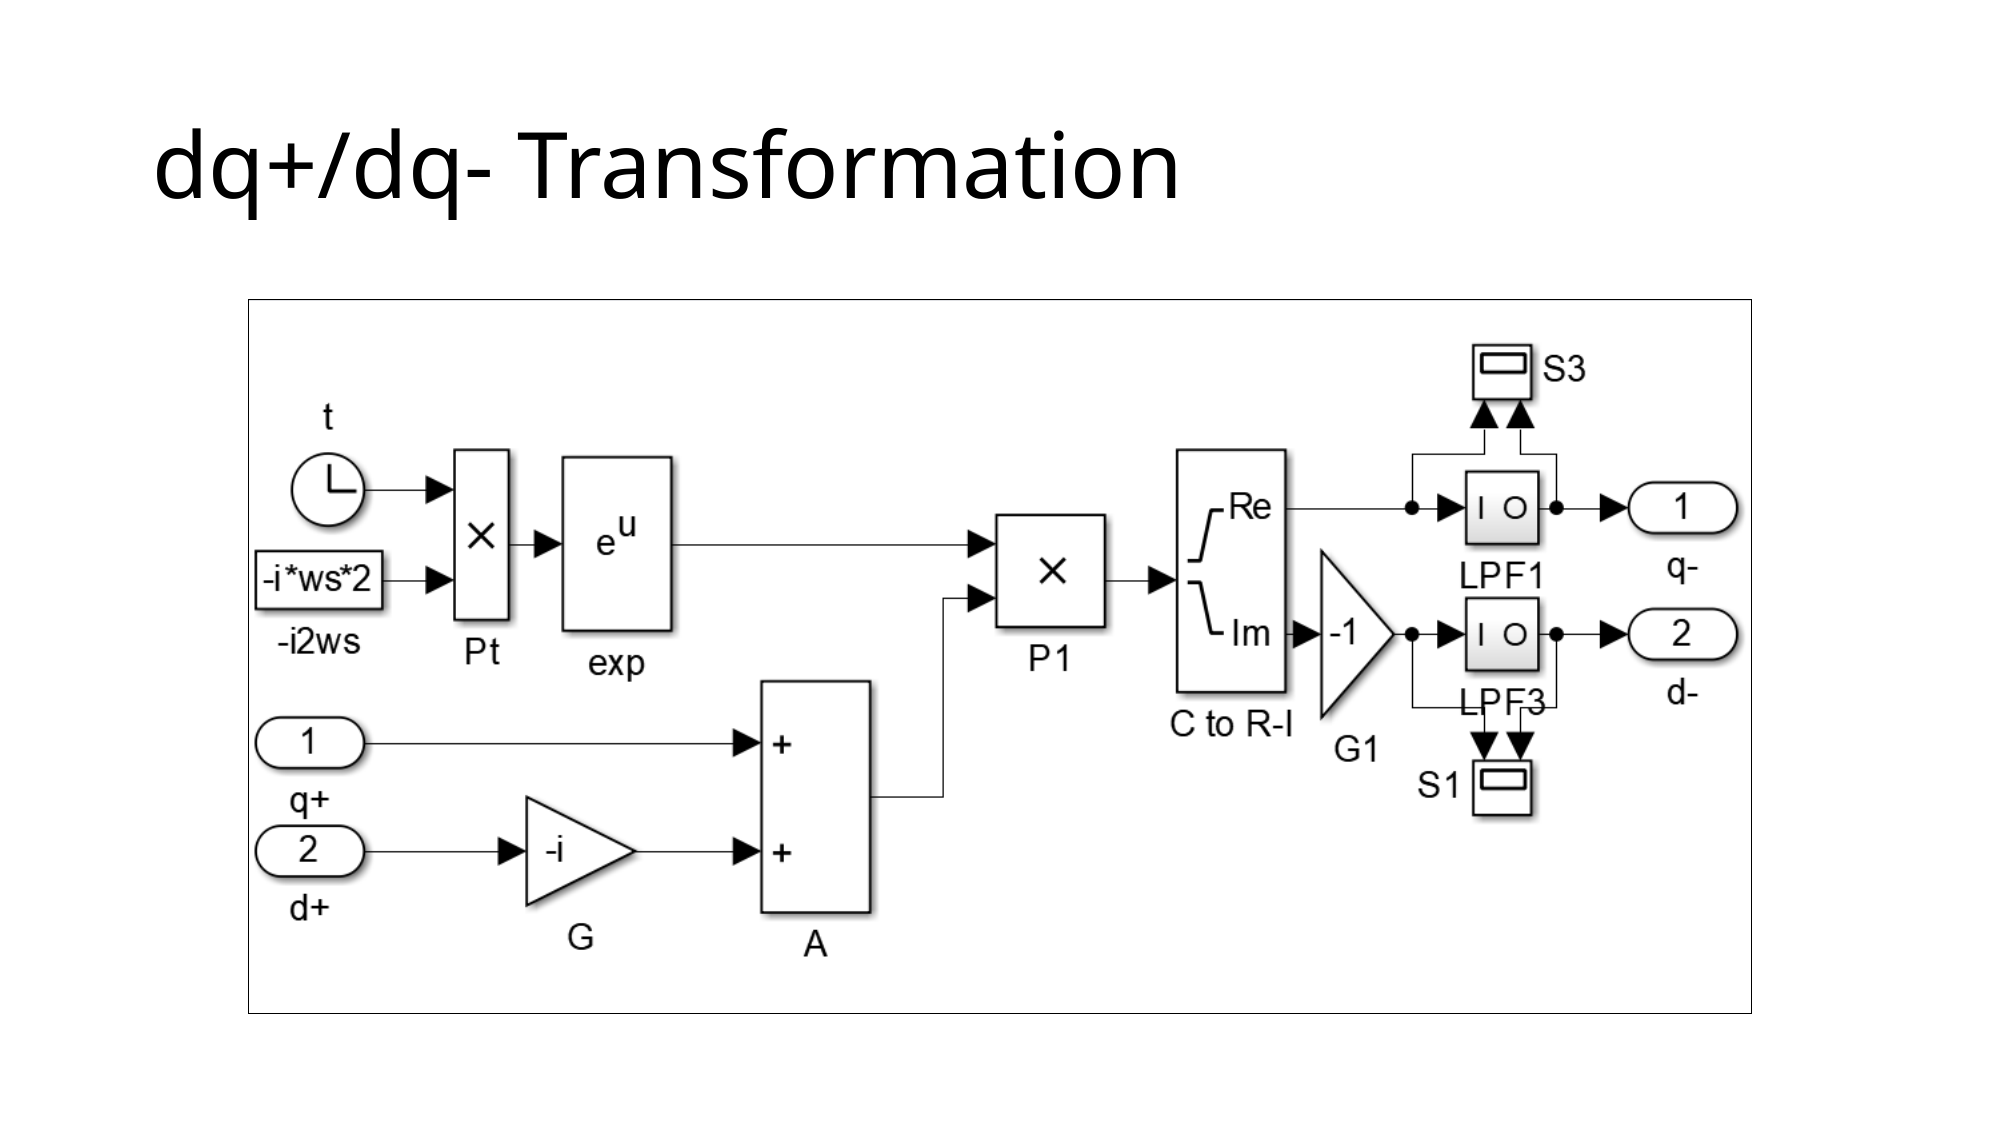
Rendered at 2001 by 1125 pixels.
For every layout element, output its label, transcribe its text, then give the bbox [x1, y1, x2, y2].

title dq+/dq- Transformation [137, 59, 1863, 278]
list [248, 299, 1752, 1014]
